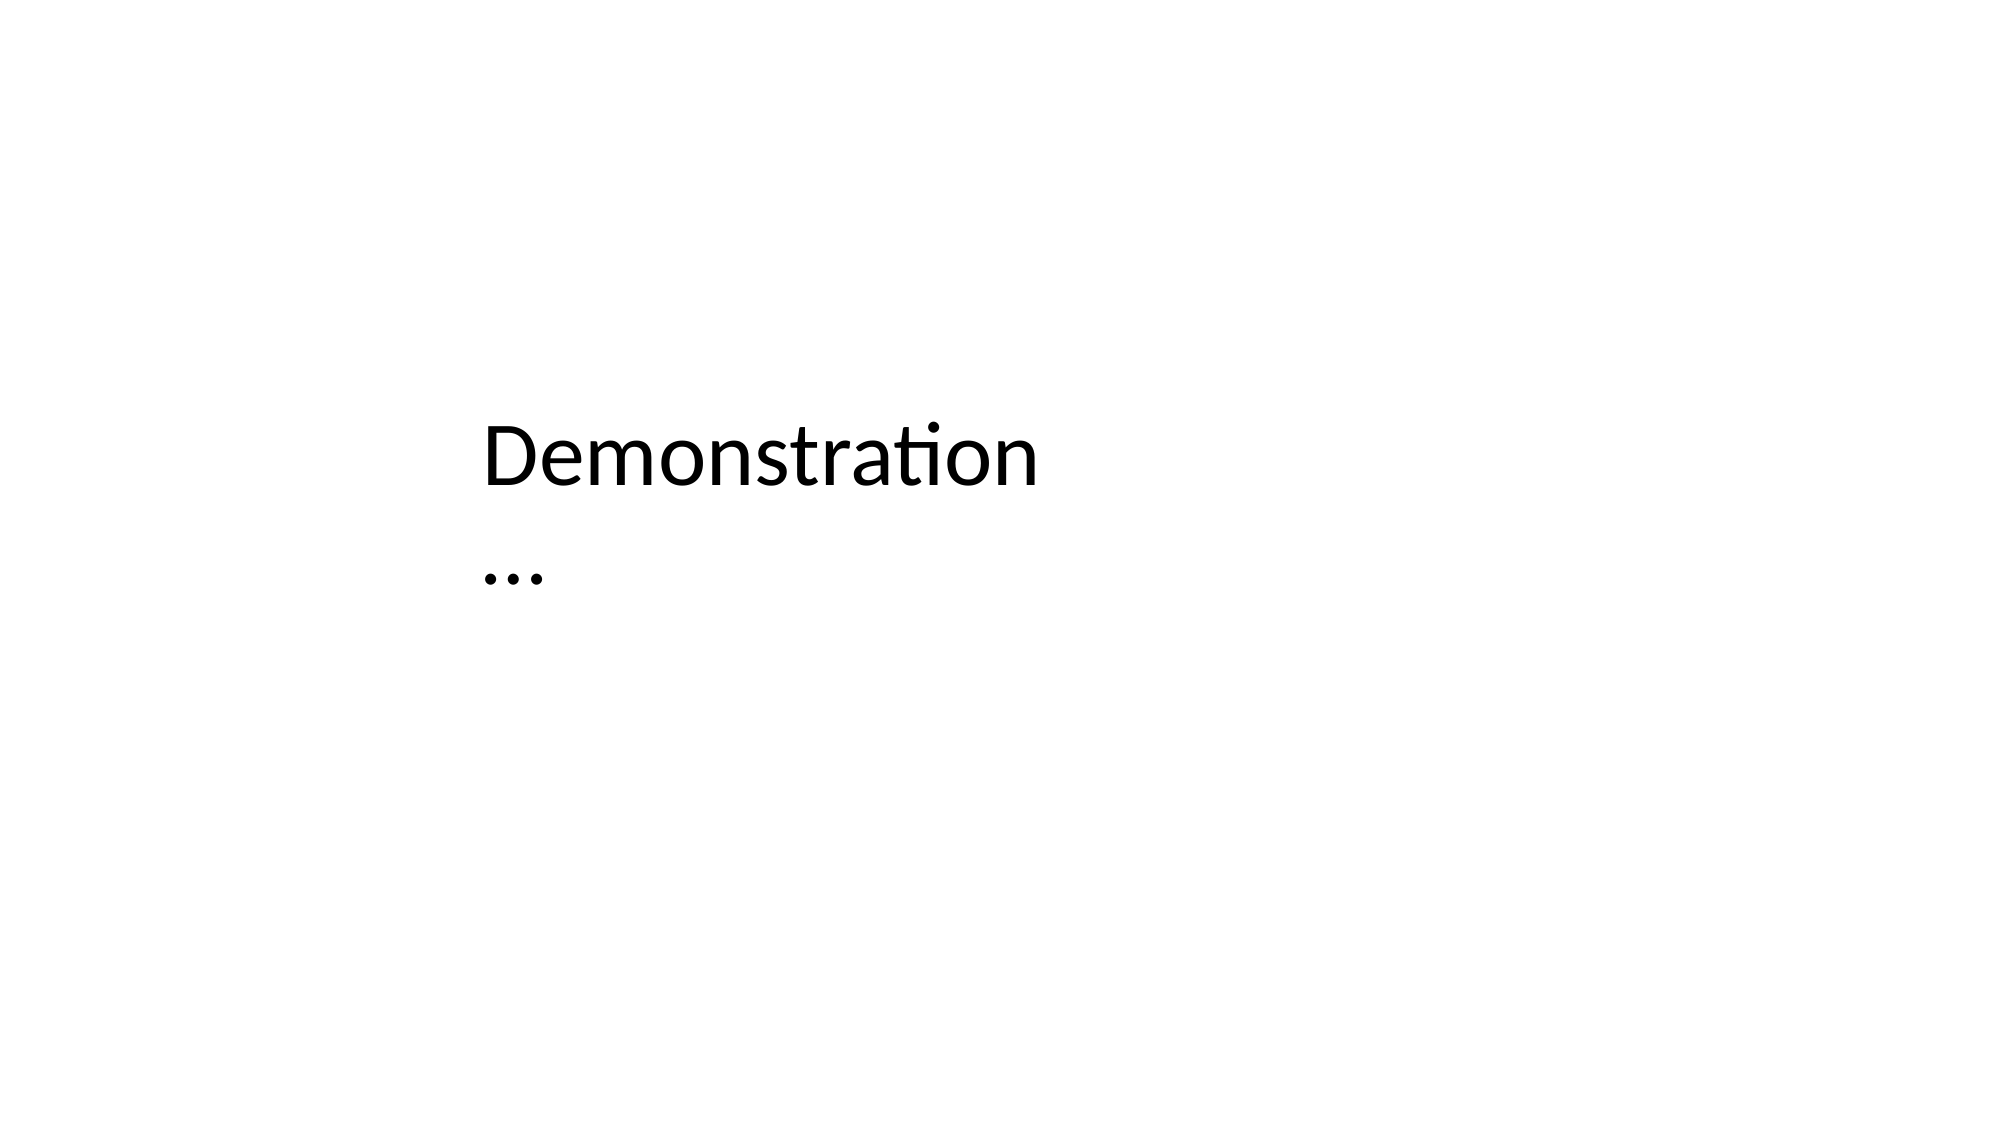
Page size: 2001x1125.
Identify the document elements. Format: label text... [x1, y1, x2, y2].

title Demonstration… [467, 396, 1120, 615]
